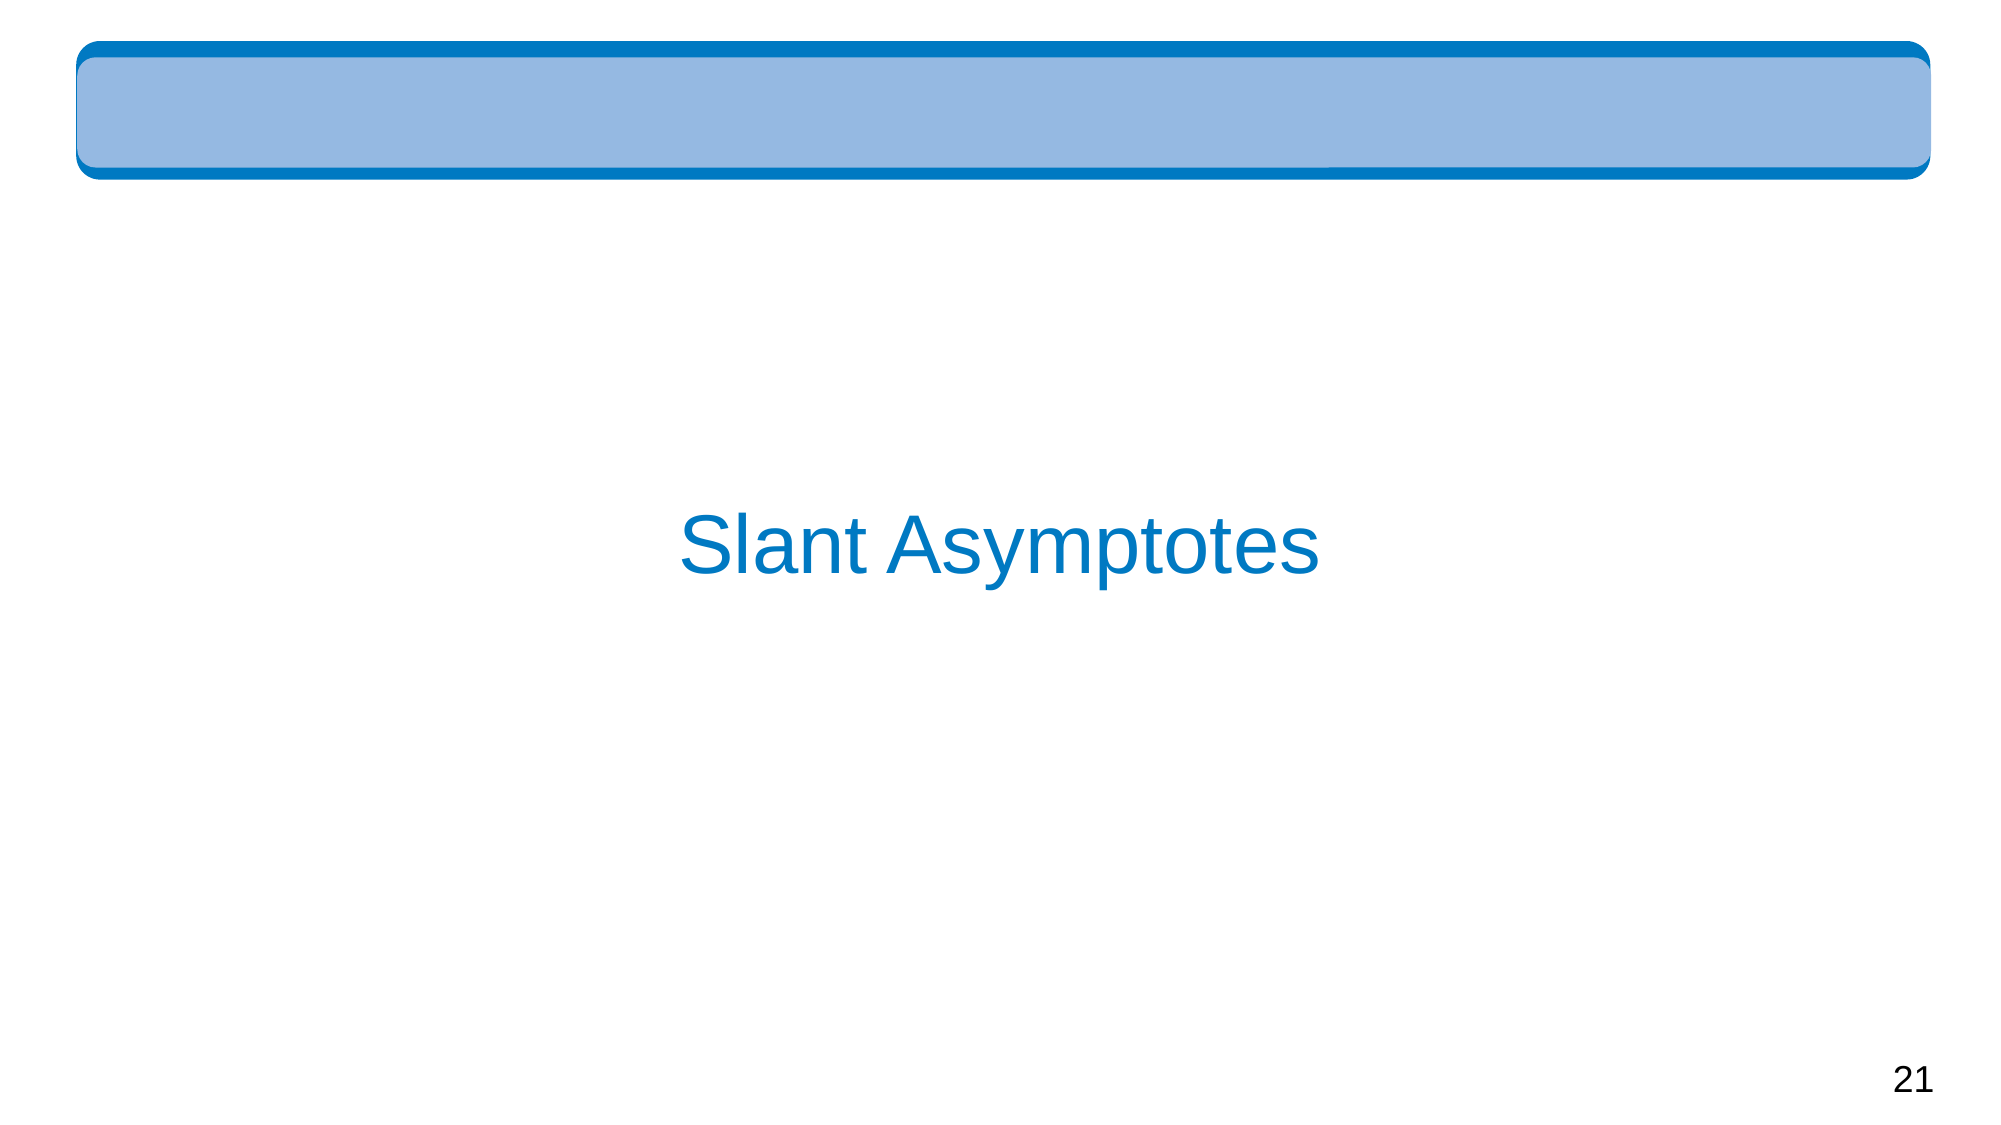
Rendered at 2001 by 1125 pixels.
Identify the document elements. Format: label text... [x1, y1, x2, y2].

title Slant Asymptotes [137, 502, 1863, 687]
